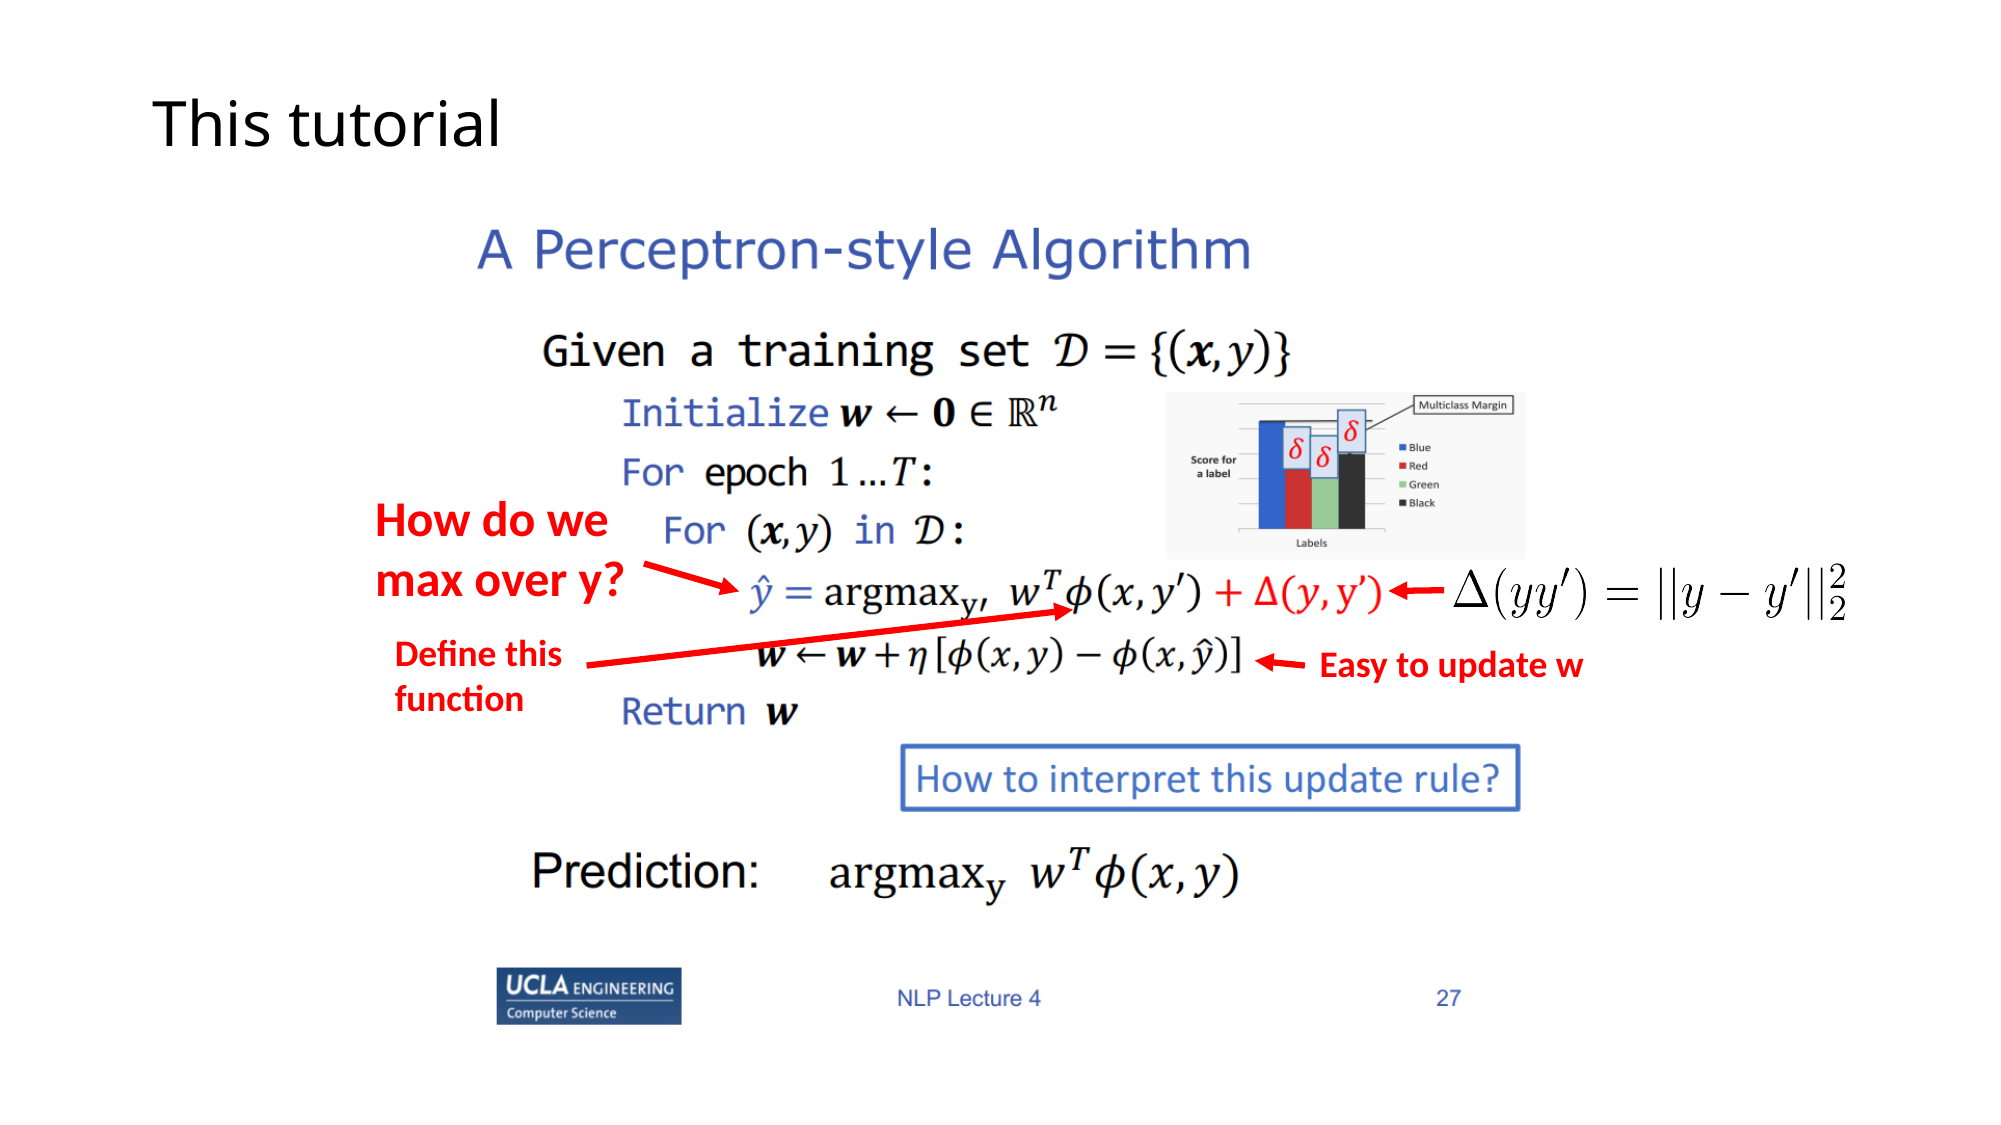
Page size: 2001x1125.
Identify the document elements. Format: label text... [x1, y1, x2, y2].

title This tutorial [137, 59, 1863, 193]
picture [424, 207, 1528, 1032]
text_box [380, 609, 1073, 737]
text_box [1388, 563, 1845, 620]
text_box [1254, 632, 1605, 694]
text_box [360, 478, 740, 616]
